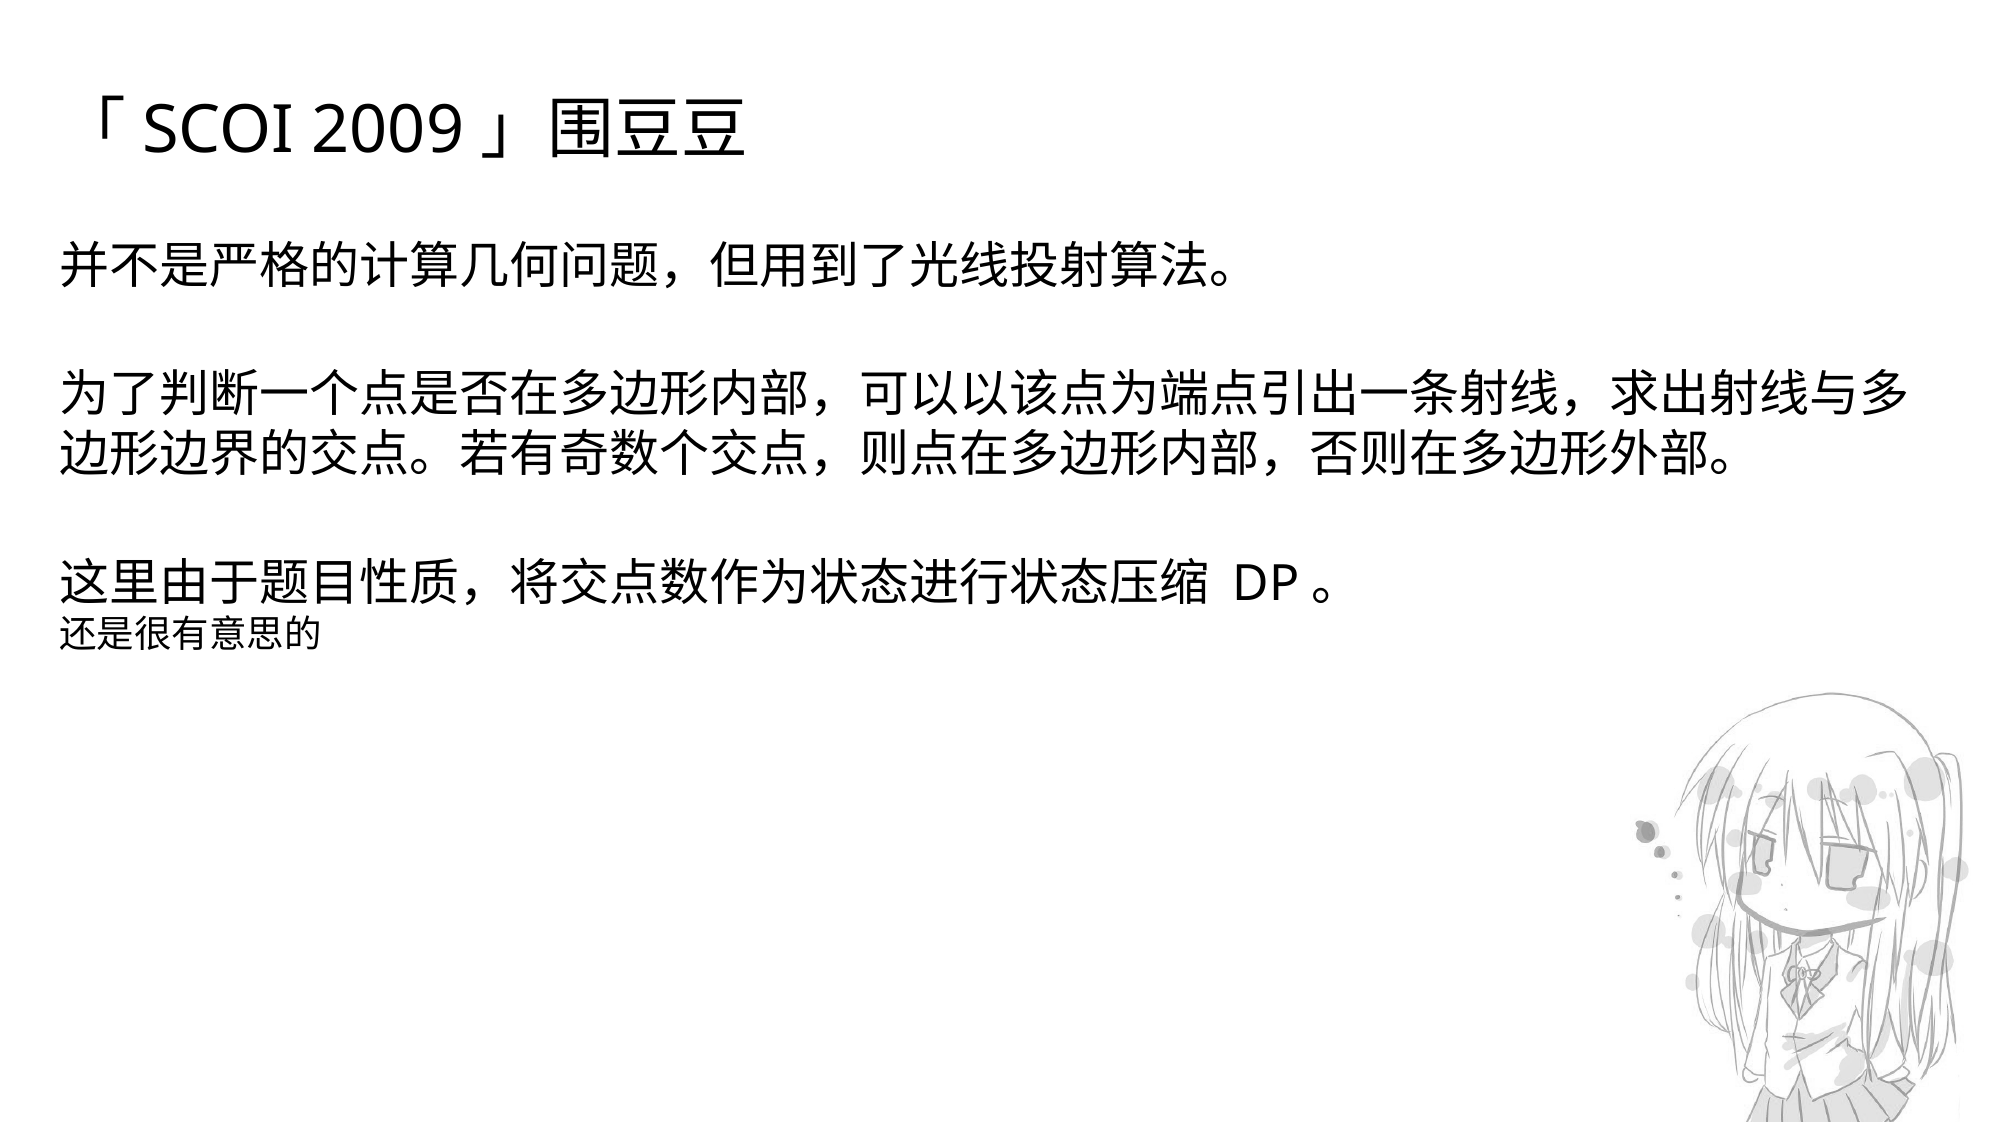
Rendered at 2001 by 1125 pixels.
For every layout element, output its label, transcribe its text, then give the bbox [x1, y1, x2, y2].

text_box 这里由于题目性质，将交点数作为状态进行状态压缩 DP。 还是很有意思的 [44, 542, 1623, 663]
picture [1612, 682, 1997, 1122]
text_box 并不是严格的计算几何问题，但用到了光线投射算法。 [44, 226, 1622, 301]
text_box 为了判断一个点是否在多边形内部，可以以该点为端点引出一条射线，求出射线与多边形边界的交点。若有奇数个交点，则点在多边形内部，否则在多边形外部。 [44, 354, 1928, 489]
text_box 「SCOI 2009」围豆豆 [44, 78, 1433, 173]
